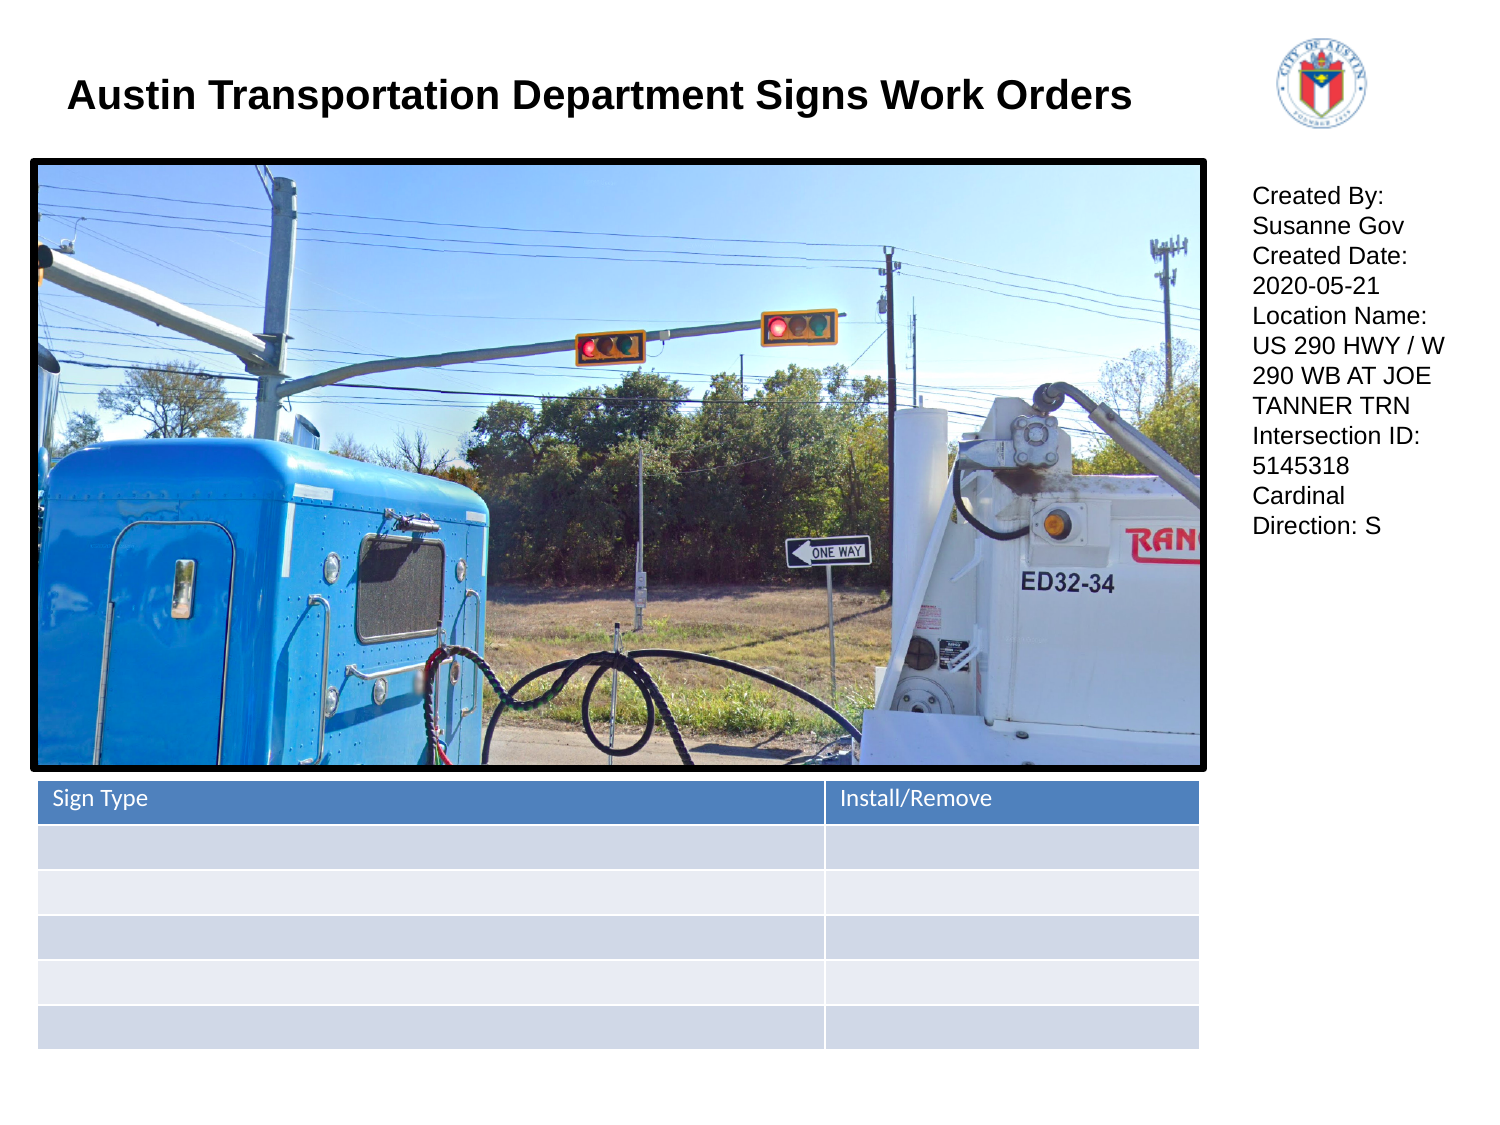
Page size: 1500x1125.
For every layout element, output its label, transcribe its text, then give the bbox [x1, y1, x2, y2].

table_cell [38, 826, 824, 869]
table_cell [826, 916, 1199, 959]
table_cell [826, 826, 1199, 869]
table_cell [38, 916, 824, 959]
table_header Install/Remove [826, 781, 1199, 824]
text_box Created By: Susanne Gov Created Date: 2020-05-21 Location Name: US 290 HWY / W 290 WB AT JOE TANNER TRN Intersection ID: 5145318 Cardinal Direction: S [1237, 172, 1463, 547]
picture [37, 164, 1201, 766]
table_header Sign Type [38, 781, 824, 824]
table_cell [826, 871, 1199, 914]
table_cell [38, 871, 824, 914]
picture [1274, 37, 1369, 132]
table_cell [38, 961, 824, 1004]
table_cell [826, 961, 1199, 1004]
table_cell [38, 1006, 824, 1049]
table_cell [826, 1006, 1199, 1049]
text_box Austin Transportation Department Signs Work Orders [51, 60, 1149, 125]
